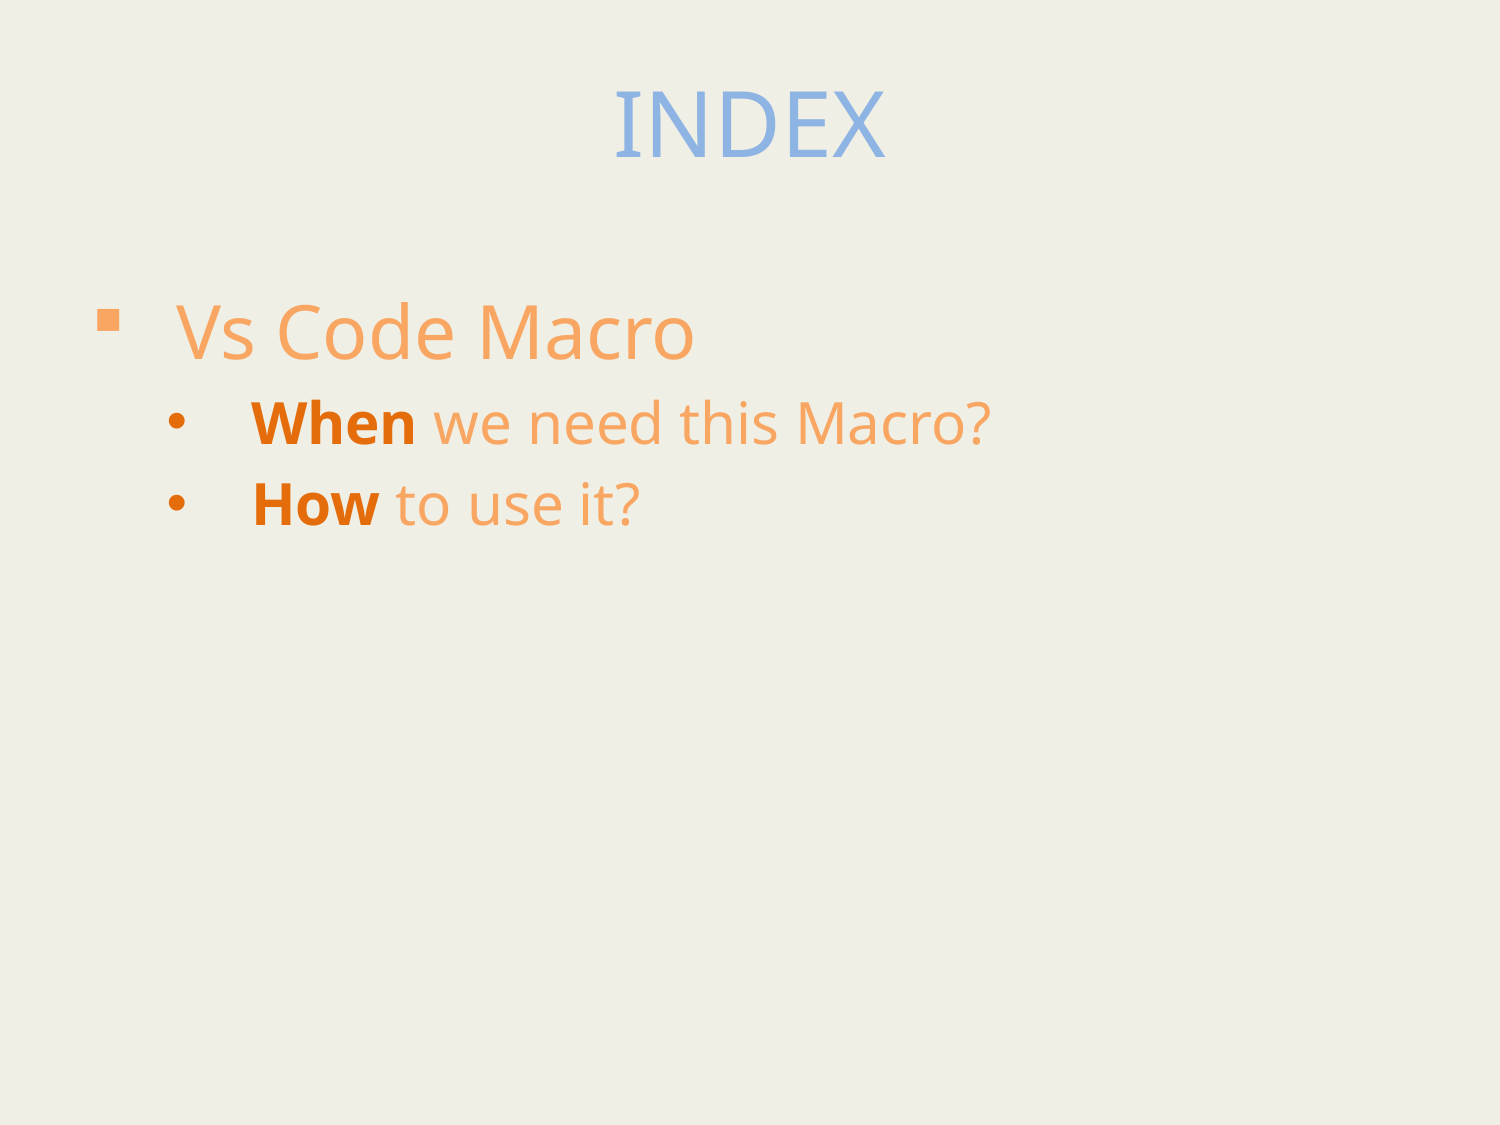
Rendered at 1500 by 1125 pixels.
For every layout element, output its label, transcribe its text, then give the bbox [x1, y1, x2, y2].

list Vs Code Macro When we need this Macro? How to use it? [76, 231, 1427, 1029]
title INDEX [75, 45, 1425, 197]
